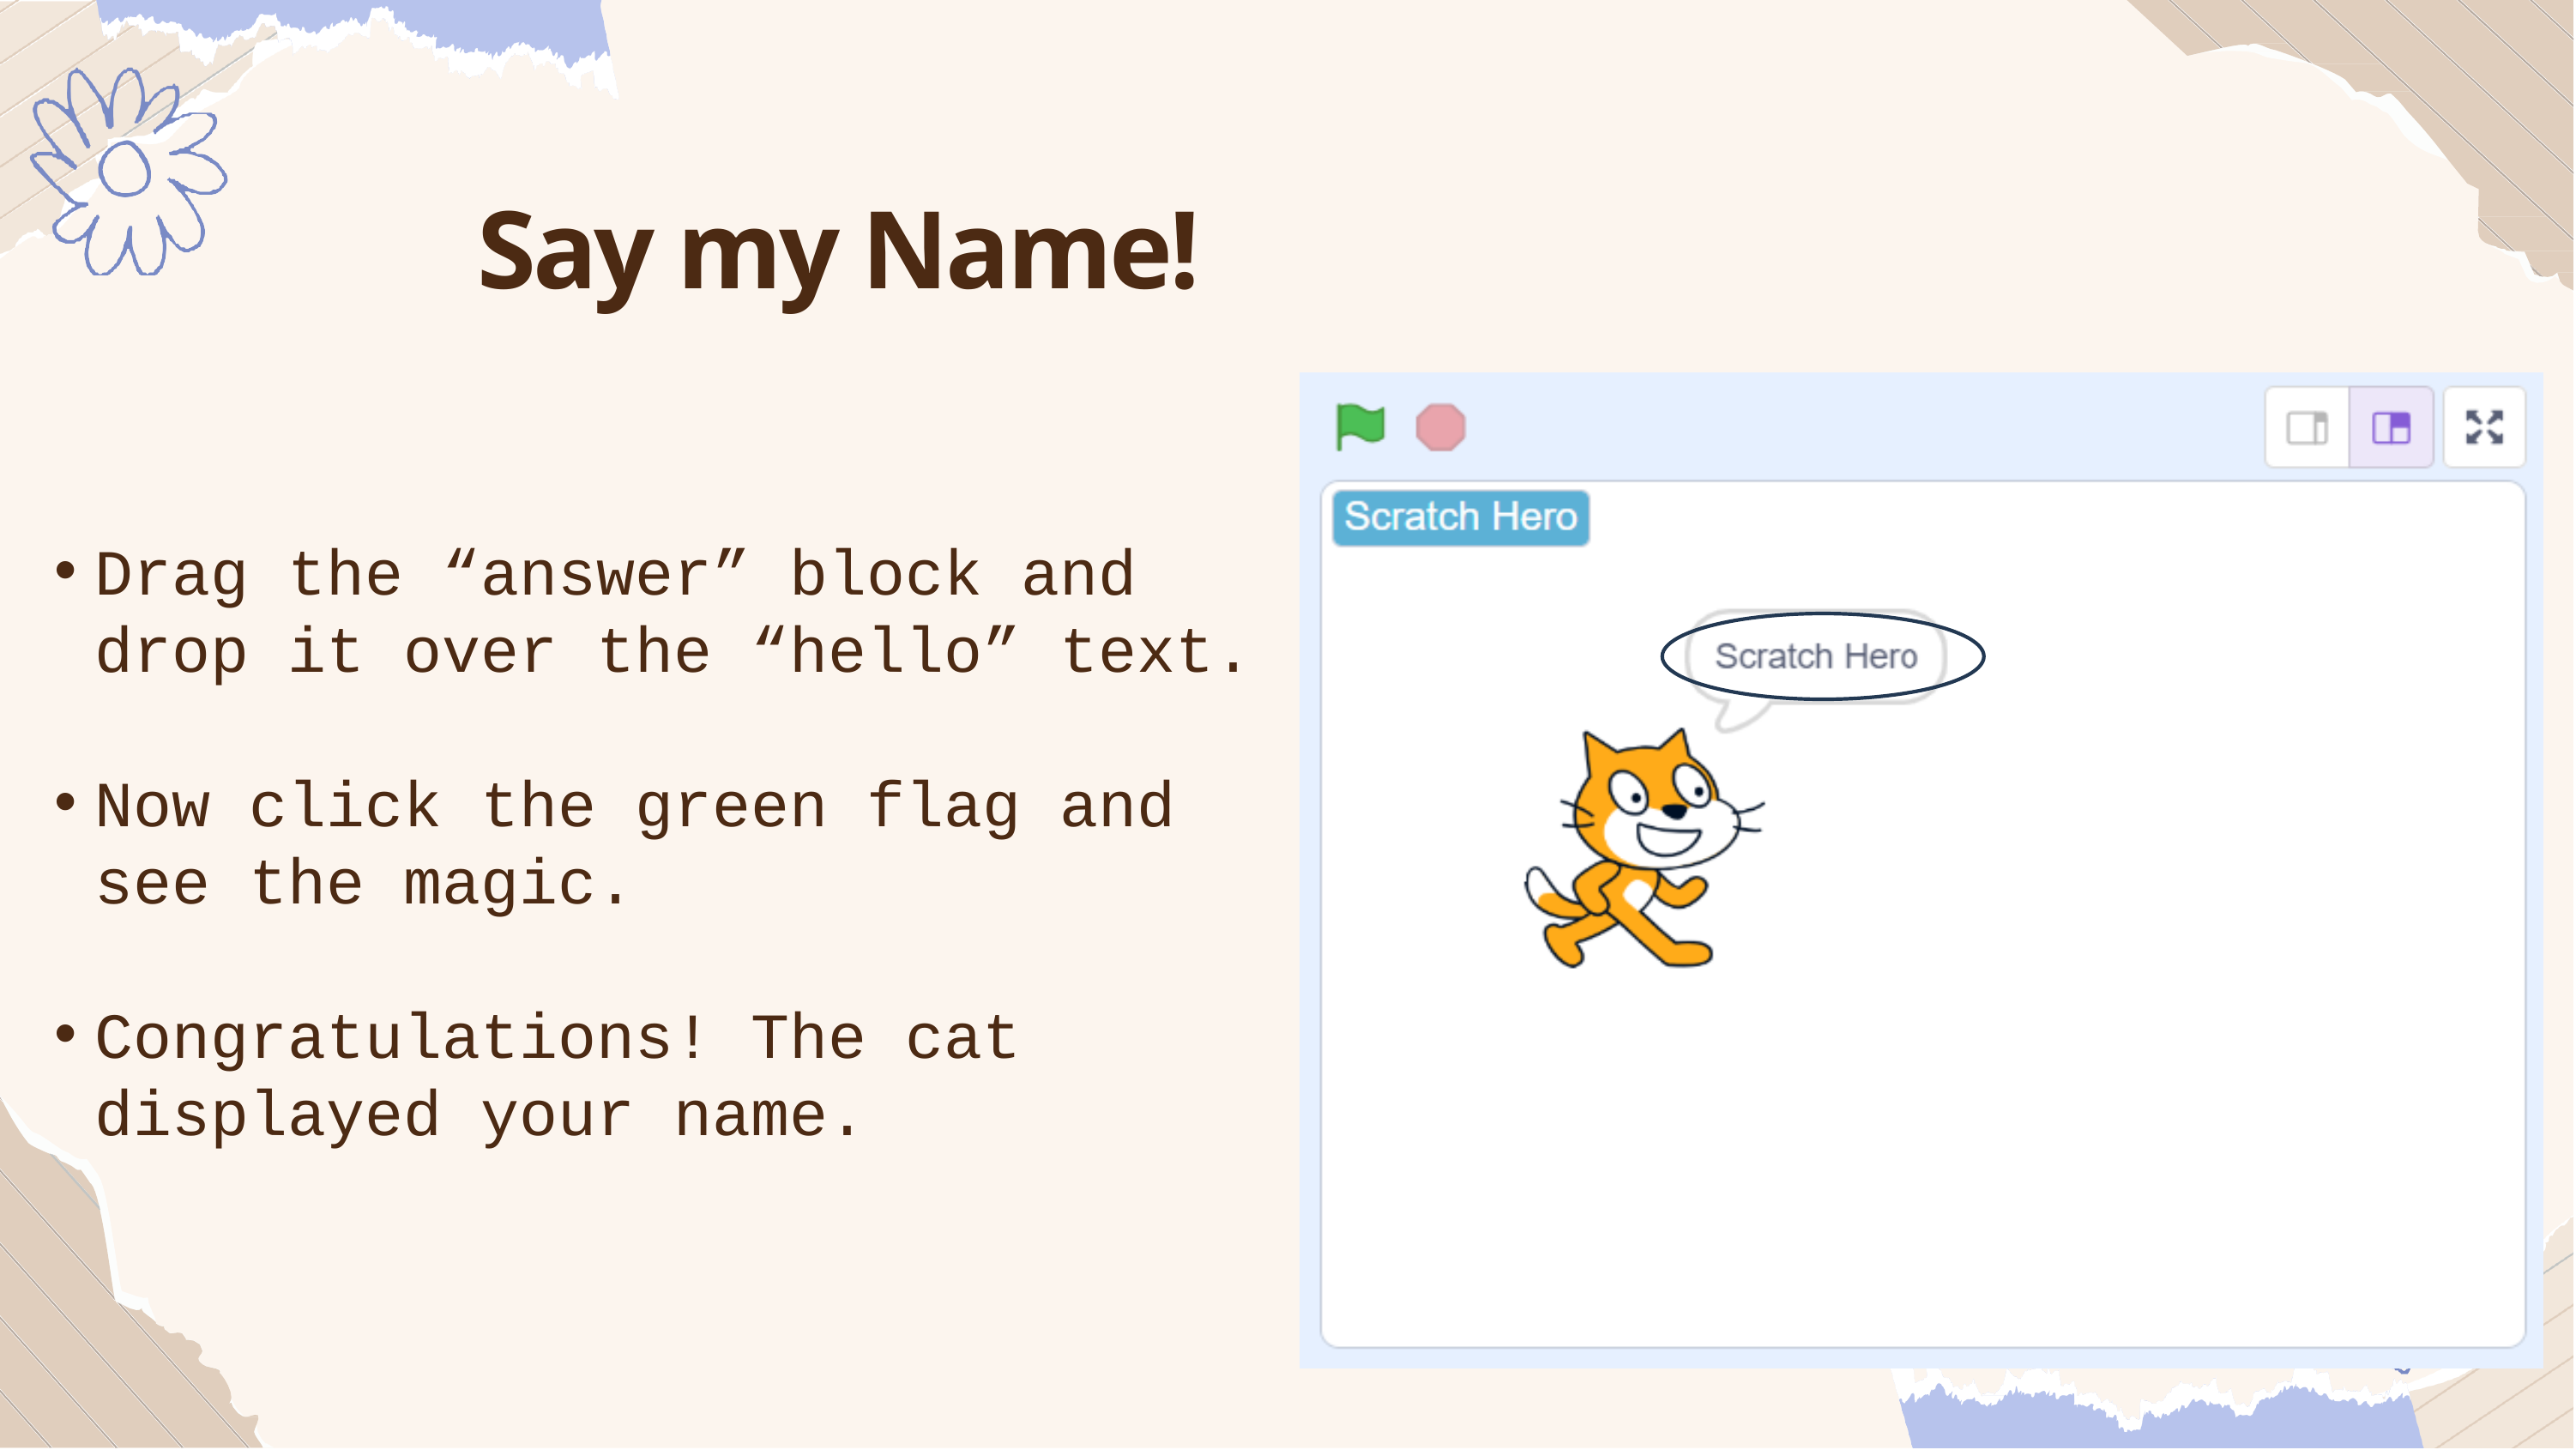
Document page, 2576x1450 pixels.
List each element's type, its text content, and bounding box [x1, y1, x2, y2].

title Say my Name! [474, 179, 2285, 424]
picture [0, 0, 619, 276]
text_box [0, 1095, 275, 1448]
picture [1300, 372, 2574, 1448]
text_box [2127, 0, 2574, 293]
text_box Drag the “answer” block and drop it over the “hello” text. Now click the green flag and see the magic. Congratulations! The cat displayed your name. [42, 524, 1310, 1387]
